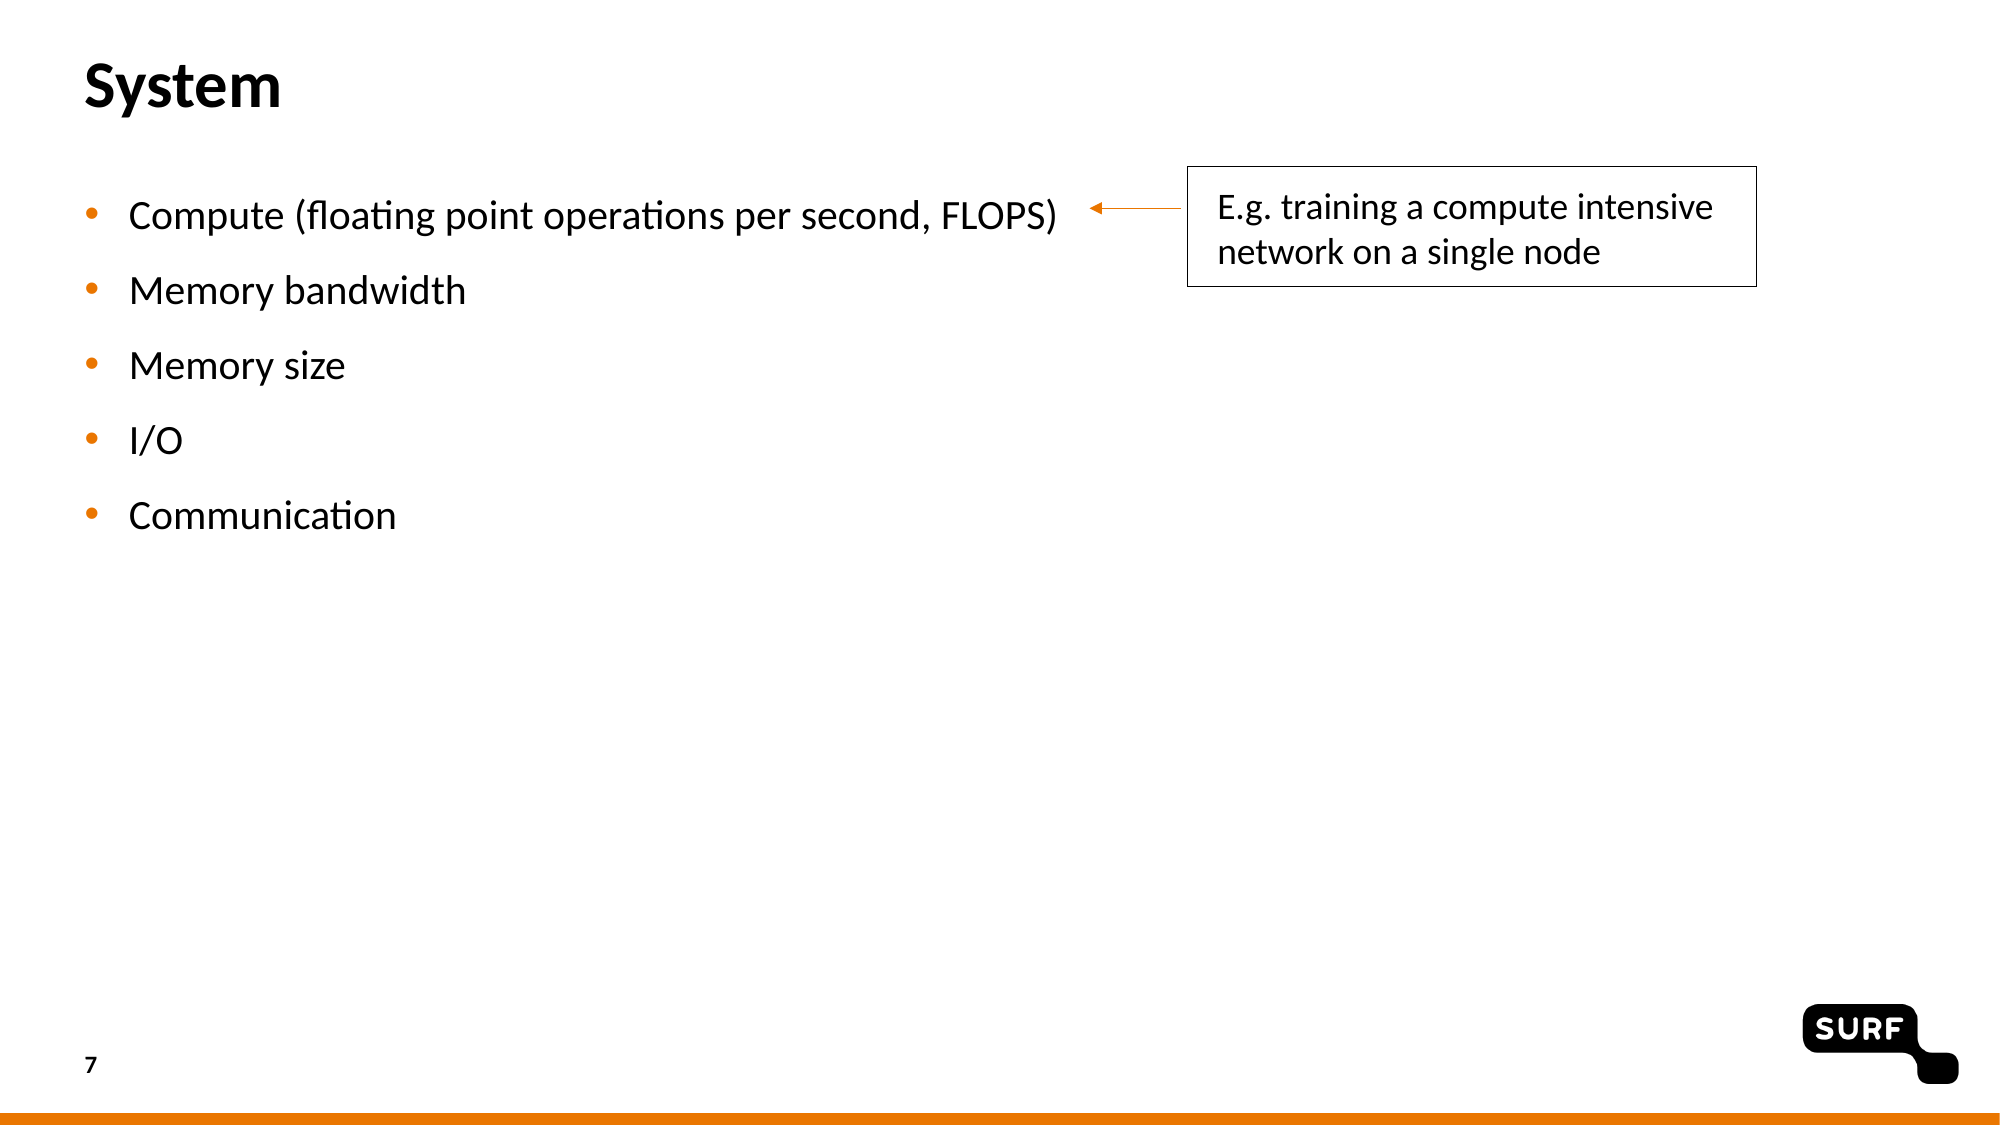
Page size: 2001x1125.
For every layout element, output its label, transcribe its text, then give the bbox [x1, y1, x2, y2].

slide_number 7 [84, 1045, 149, 1082]
text_box E.g. training a compute intensive network on a single node [1187, 166, 1757, 287]
list Compute (floating point operations per second, FLOPS) Memory bandwidth Memory size I/O Communication [84, 187, 1706, 919]
title System [85, 44, 1914, 144]
picture [1802, 1004, 1959, 1084]
